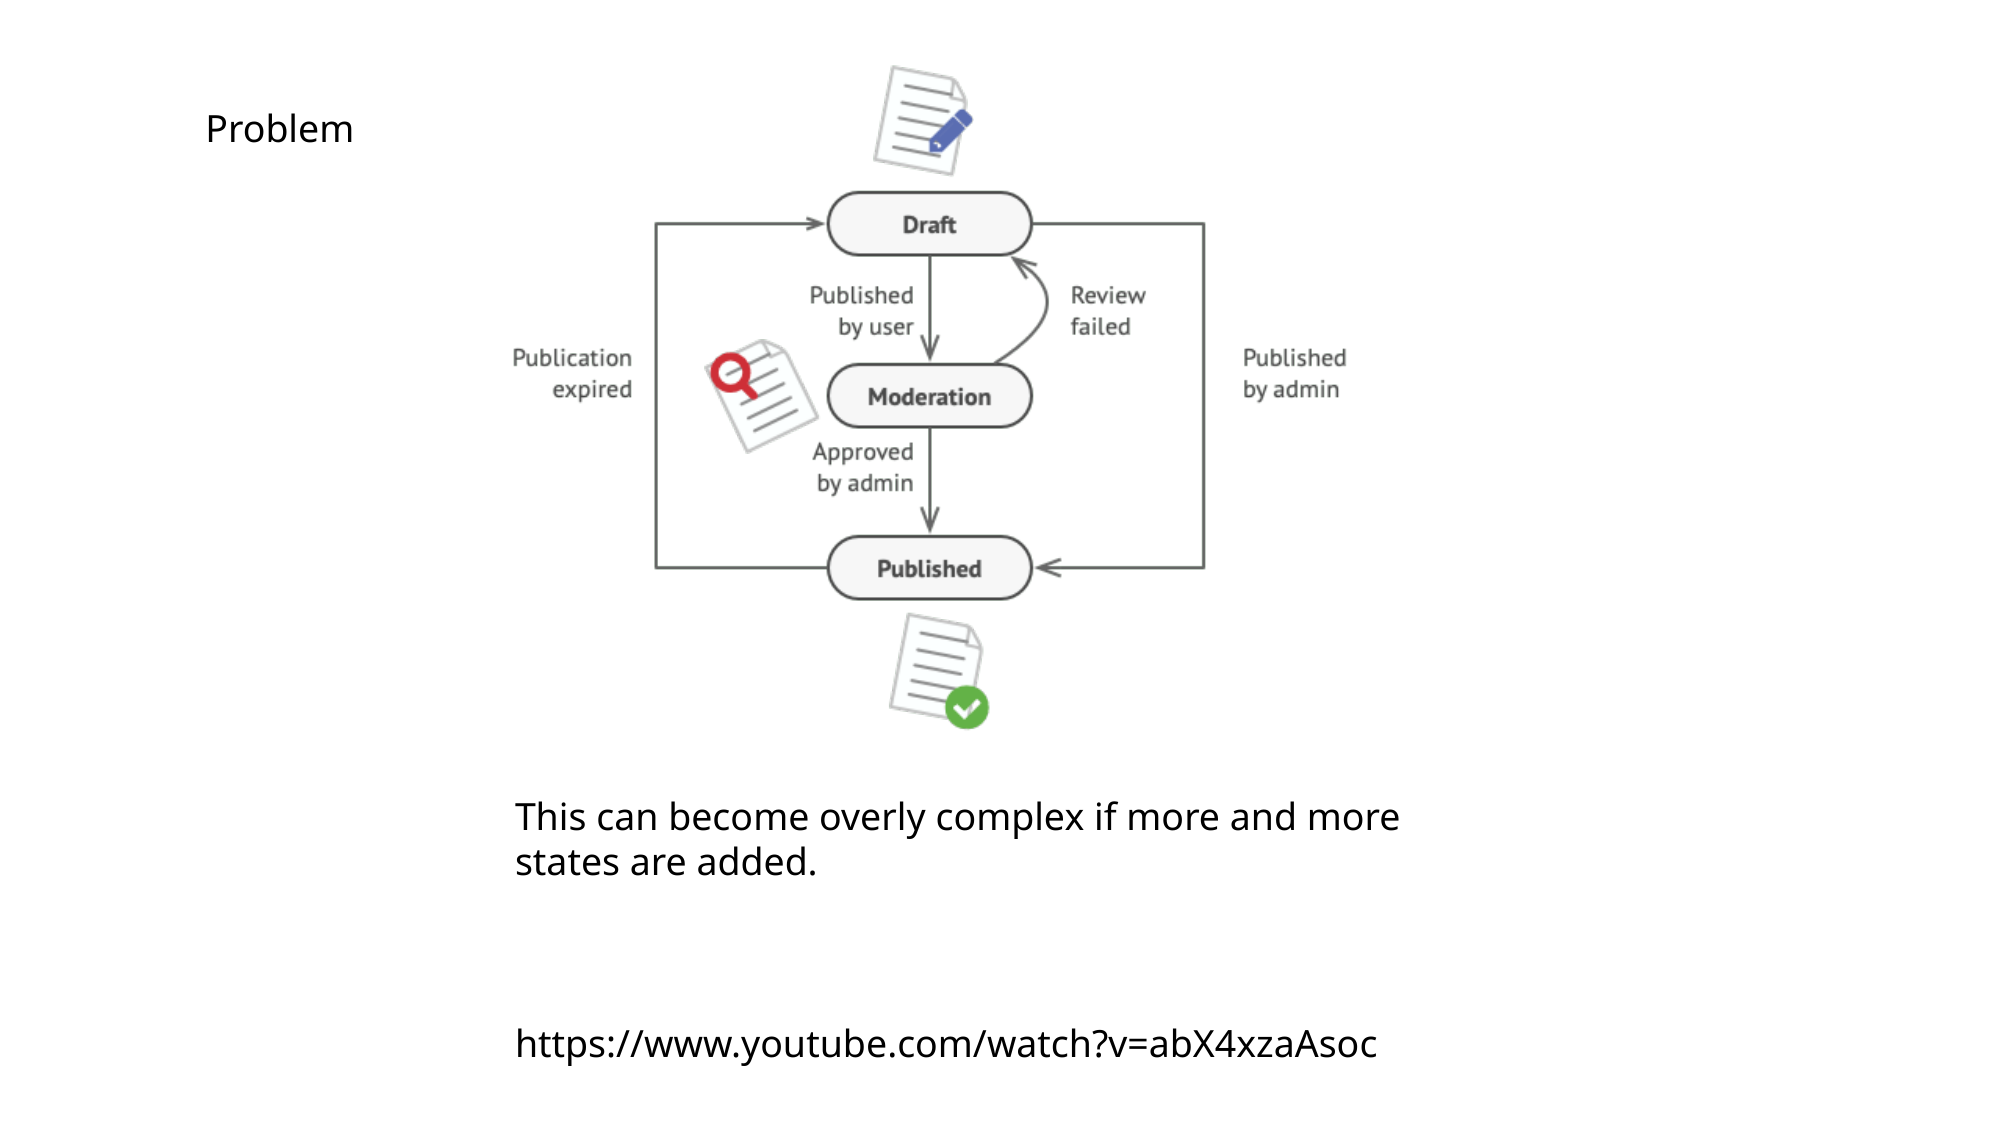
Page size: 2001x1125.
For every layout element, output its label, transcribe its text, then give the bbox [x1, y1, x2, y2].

picture [499, 51, 1376, 740]
text_box This can become overly complex if more and more states are added. [500, 785, 1500, 890]
text_box Problem [190, 97, 499, 158]
text_box https://www.youtube.com/watch?v=abX4xzaAsoc [500, 1012, 1500, 1072]
